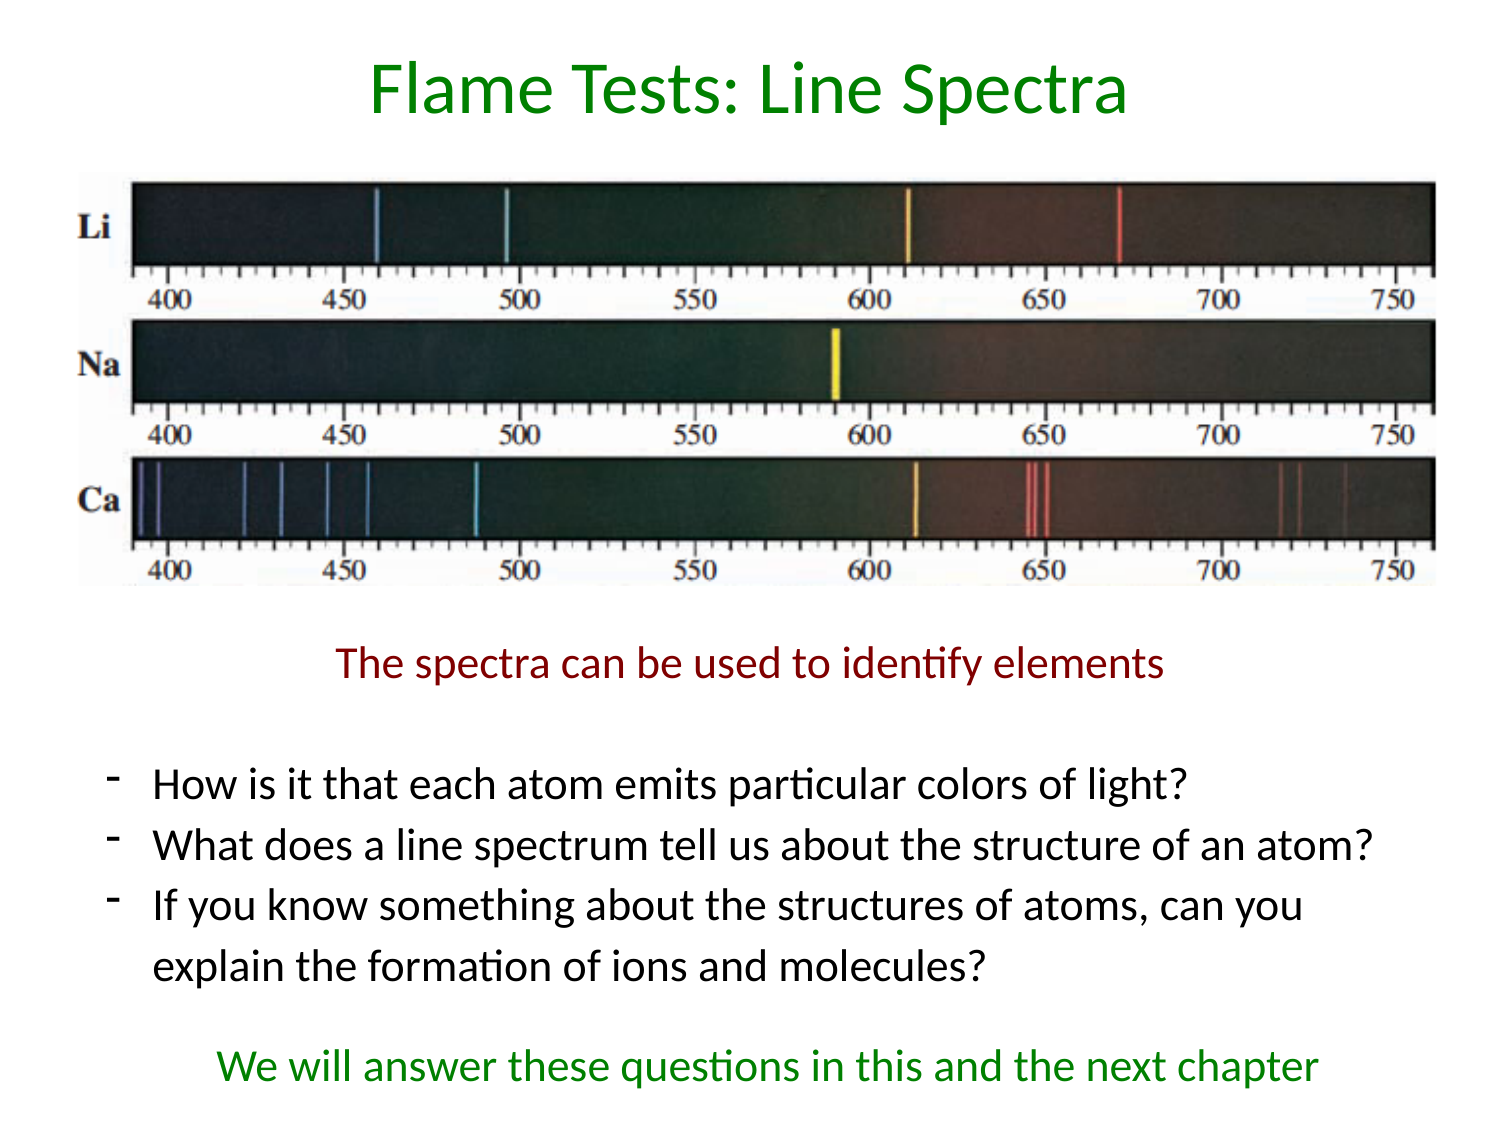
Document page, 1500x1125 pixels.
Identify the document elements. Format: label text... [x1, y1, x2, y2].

text_box The spectra can be used to identify elements [27, 625, 1484, 695]
text_box How is it that each atom emits particular colors of light? What does a line spectrum tell us about the structure of an atom? If you know something about the structures of atoms, can you explain the formation of ions and molecules? We will answer these questions in this and the next chapter [90, 695, 1446, 1098]
text_box Flame Tests: Line Spectra [0, 31, 1500, 136]
picture [76, 171, 1447, 586]
